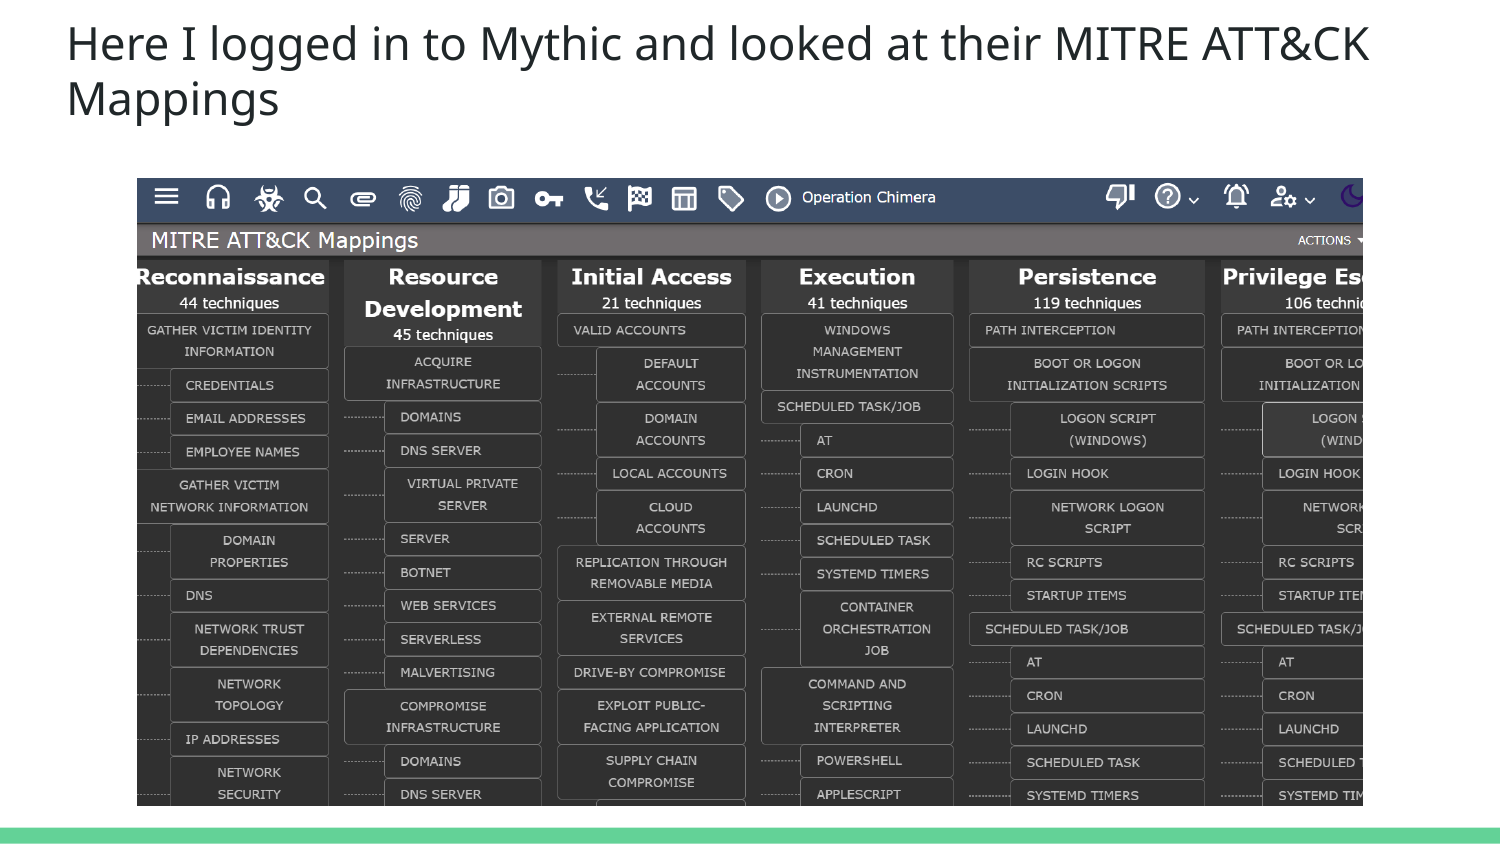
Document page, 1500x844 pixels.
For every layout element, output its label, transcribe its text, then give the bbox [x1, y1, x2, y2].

title Here I logged in to Mythic and looked at their MITRE ATT&CK Mappings [51, 0, 1449, 191]
picture [136, 178, 1363, 806]
